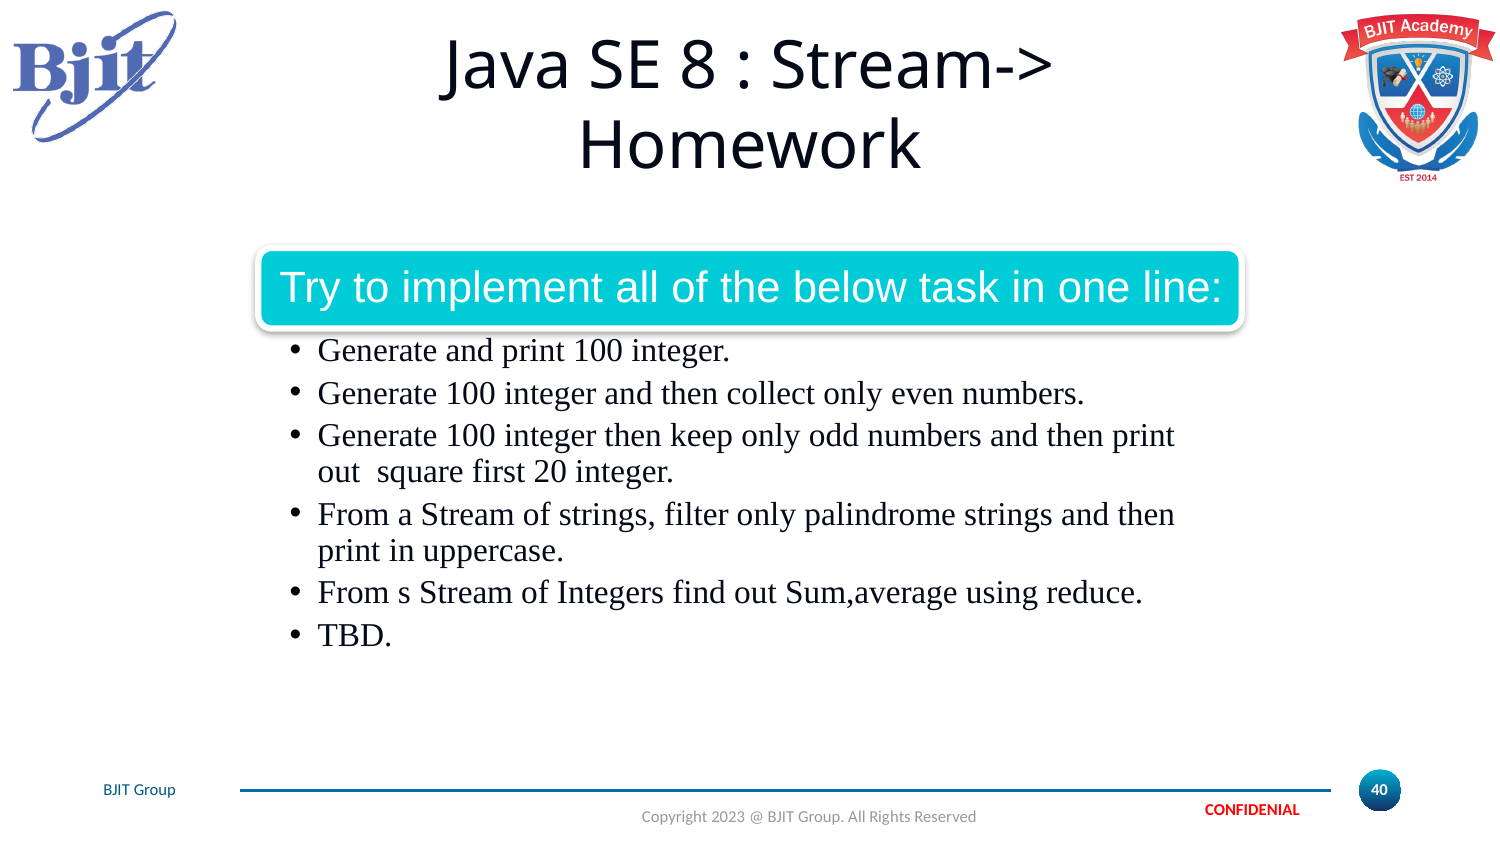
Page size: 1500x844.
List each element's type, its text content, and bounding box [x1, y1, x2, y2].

picture [1337, 10, 1500, 185]
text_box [258, 233, 1242, 671]
title Java SE 8 : Stream-> Homework [326, 21, 1174, 194]
picture [13, 10, 177, 143]
